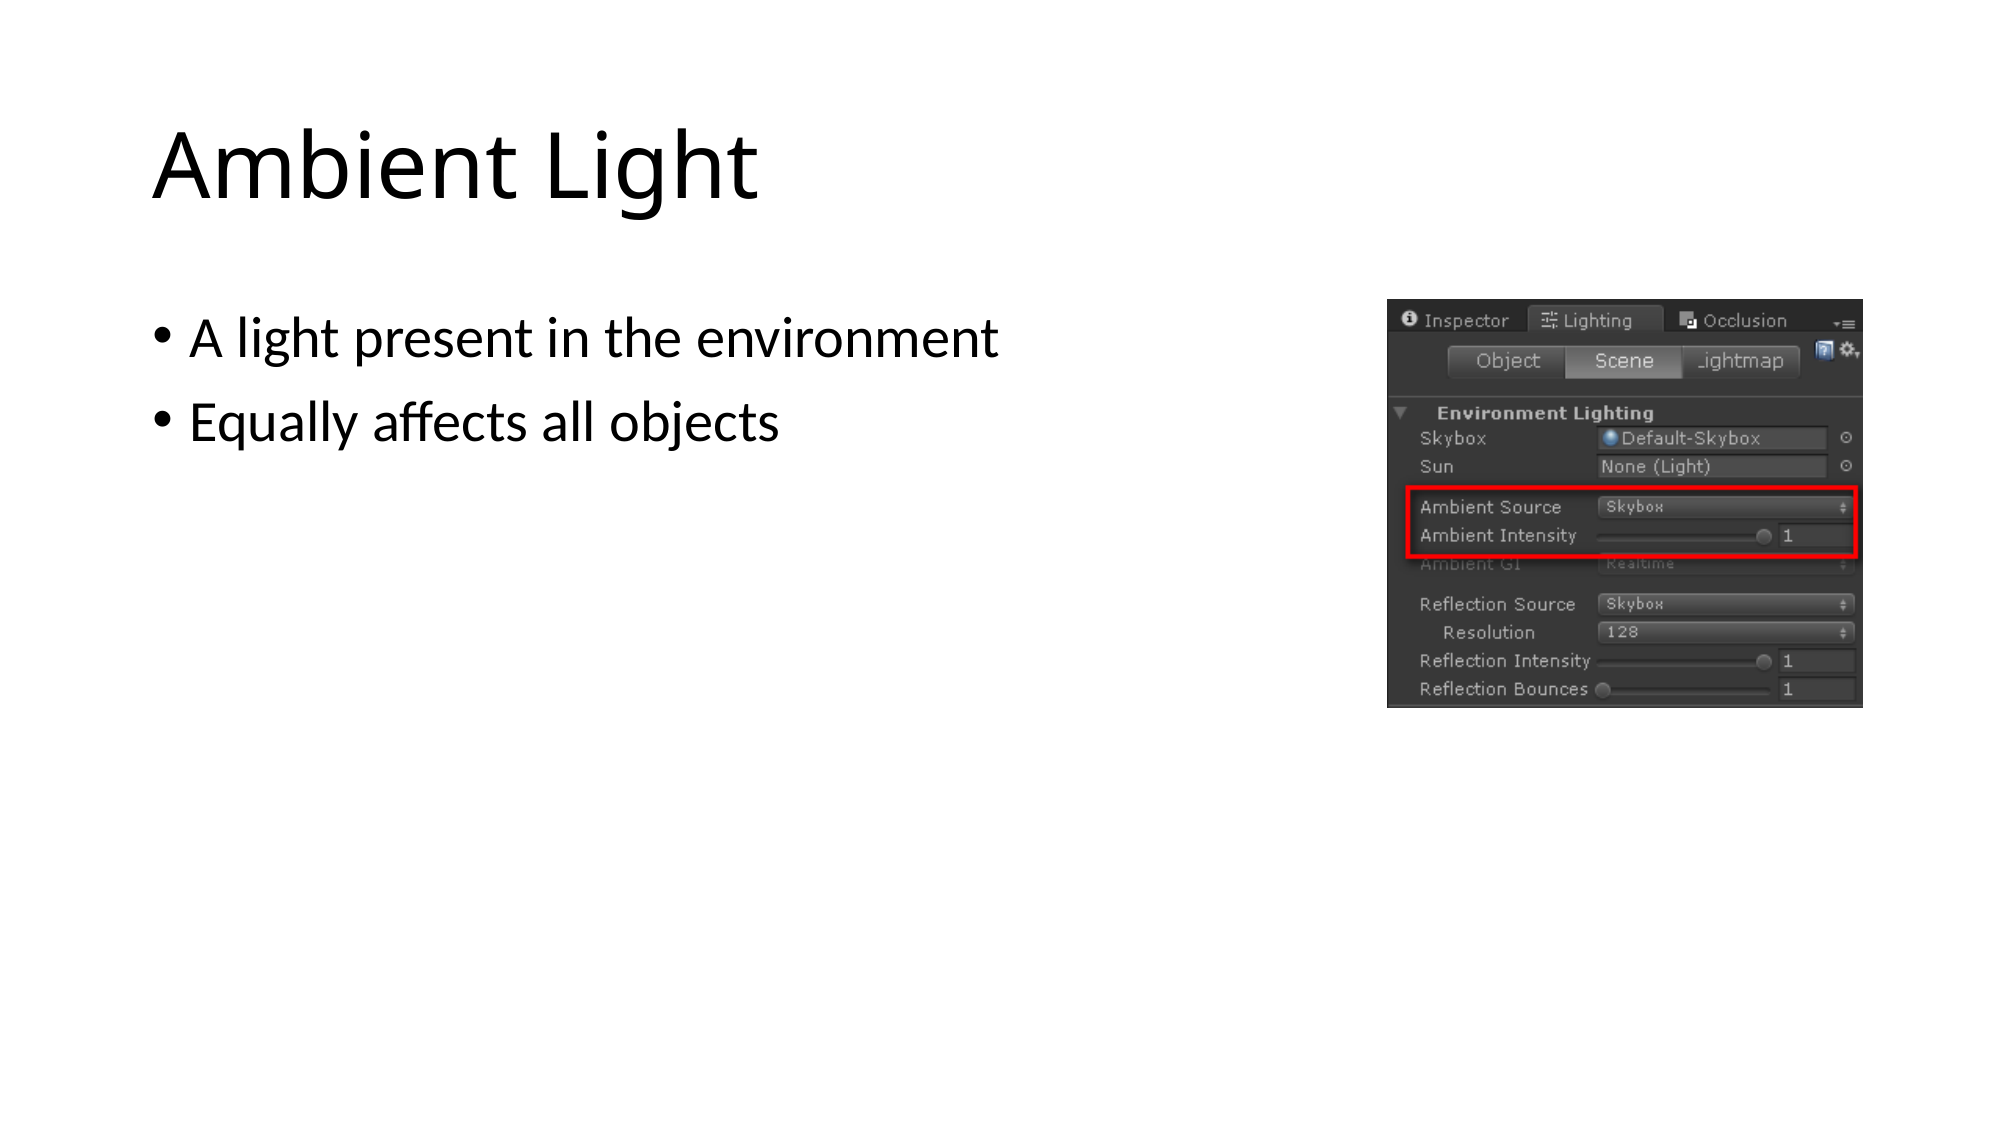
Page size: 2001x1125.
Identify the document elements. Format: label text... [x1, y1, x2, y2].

list A light present in the environment Equally affects all objects [137, 299, 1374, 1014]
title Ambient Light [137, 59, 1863, 278]
picture [1387, 299, 1863, 708]
